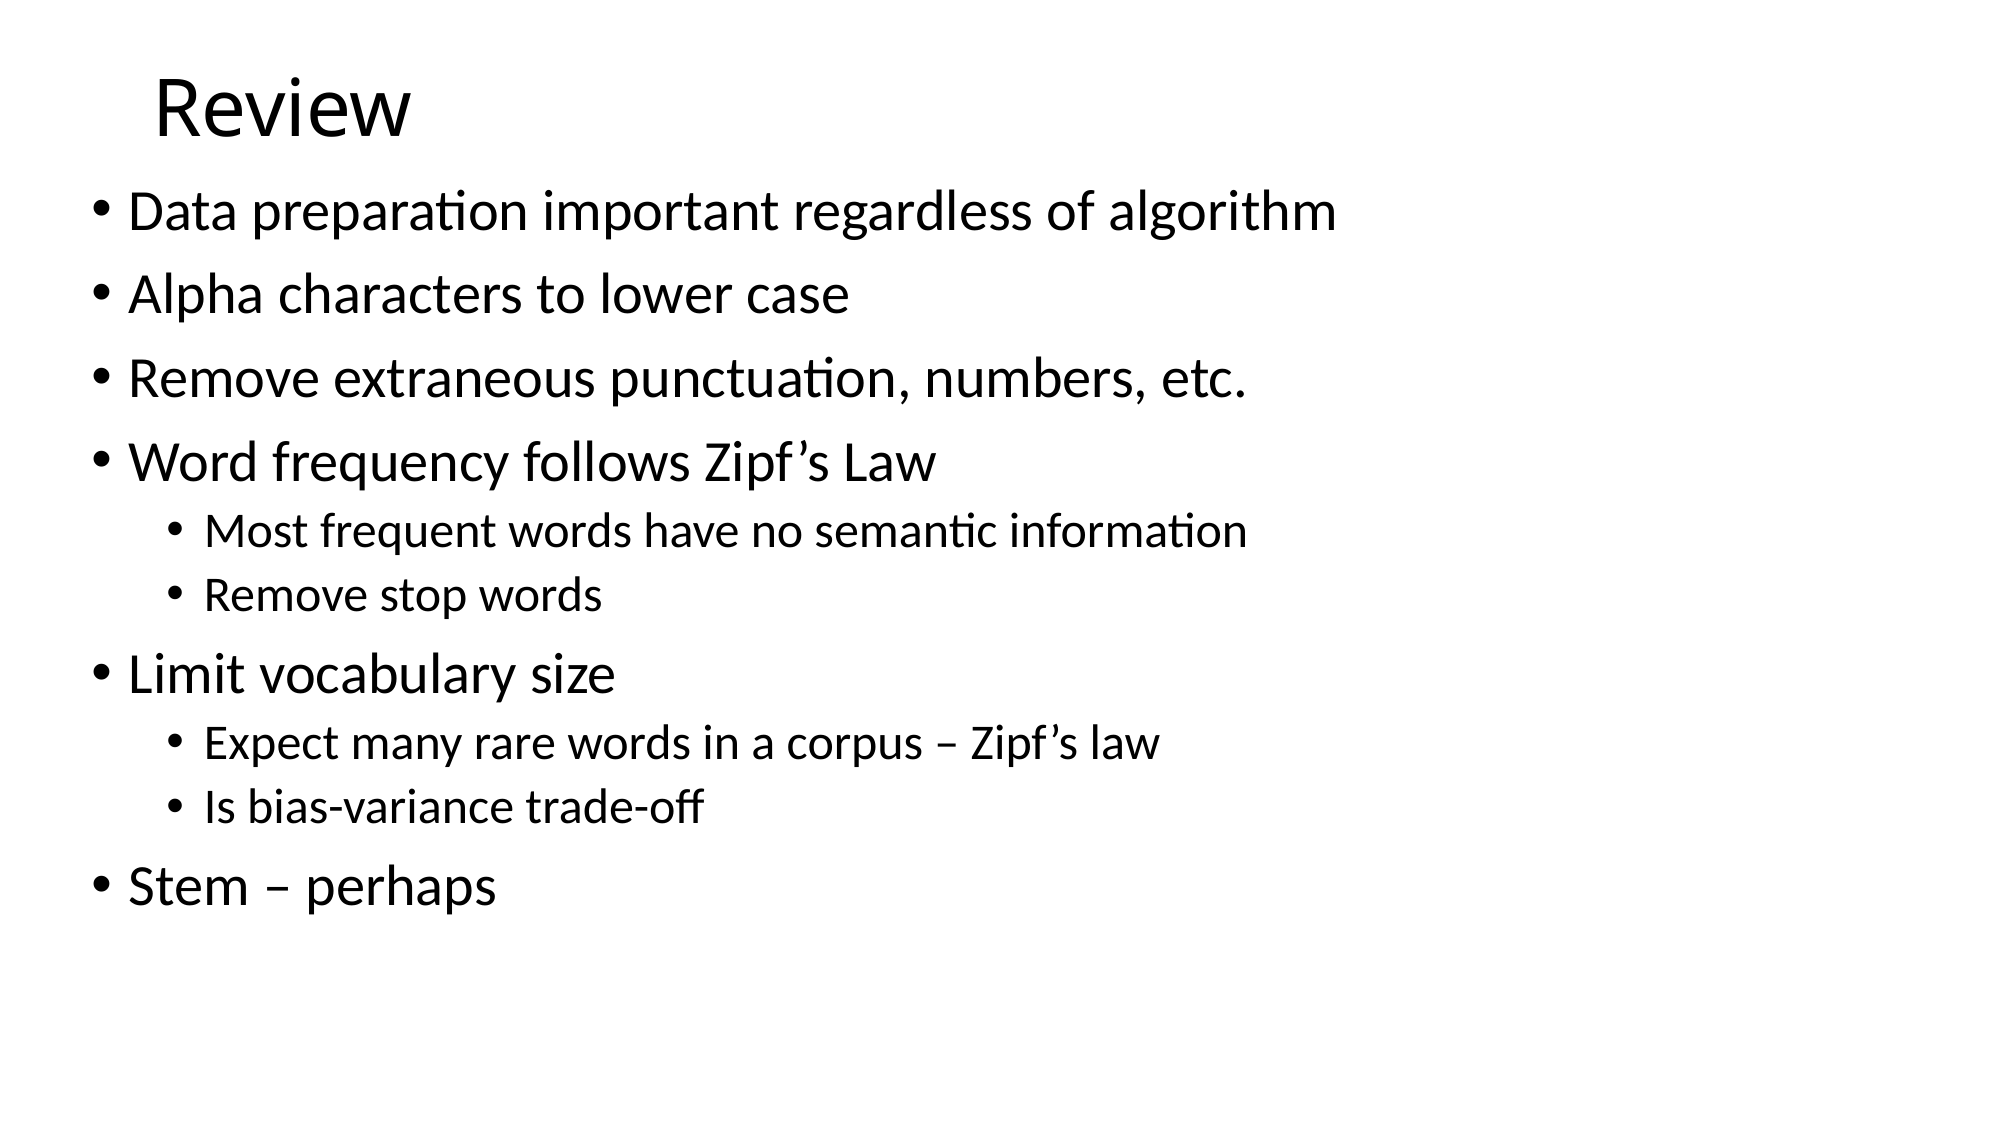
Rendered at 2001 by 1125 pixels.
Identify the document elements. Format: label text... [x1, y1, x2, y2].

list Data preparation important regardless of algorithm Alpha characters to lower case Remove extraneous punctuation, numbers, etc. Word frequency follows Zipf’s Law Most frequent words have no semantic information Remove stop words Limit vocabulary size Expect many rare words in a corpus – Zipf’s law Is bias-variance trade-off Stem – perhaps [76, 172, 1802, 1001]
title Review [137, 59, 1863, 162]
